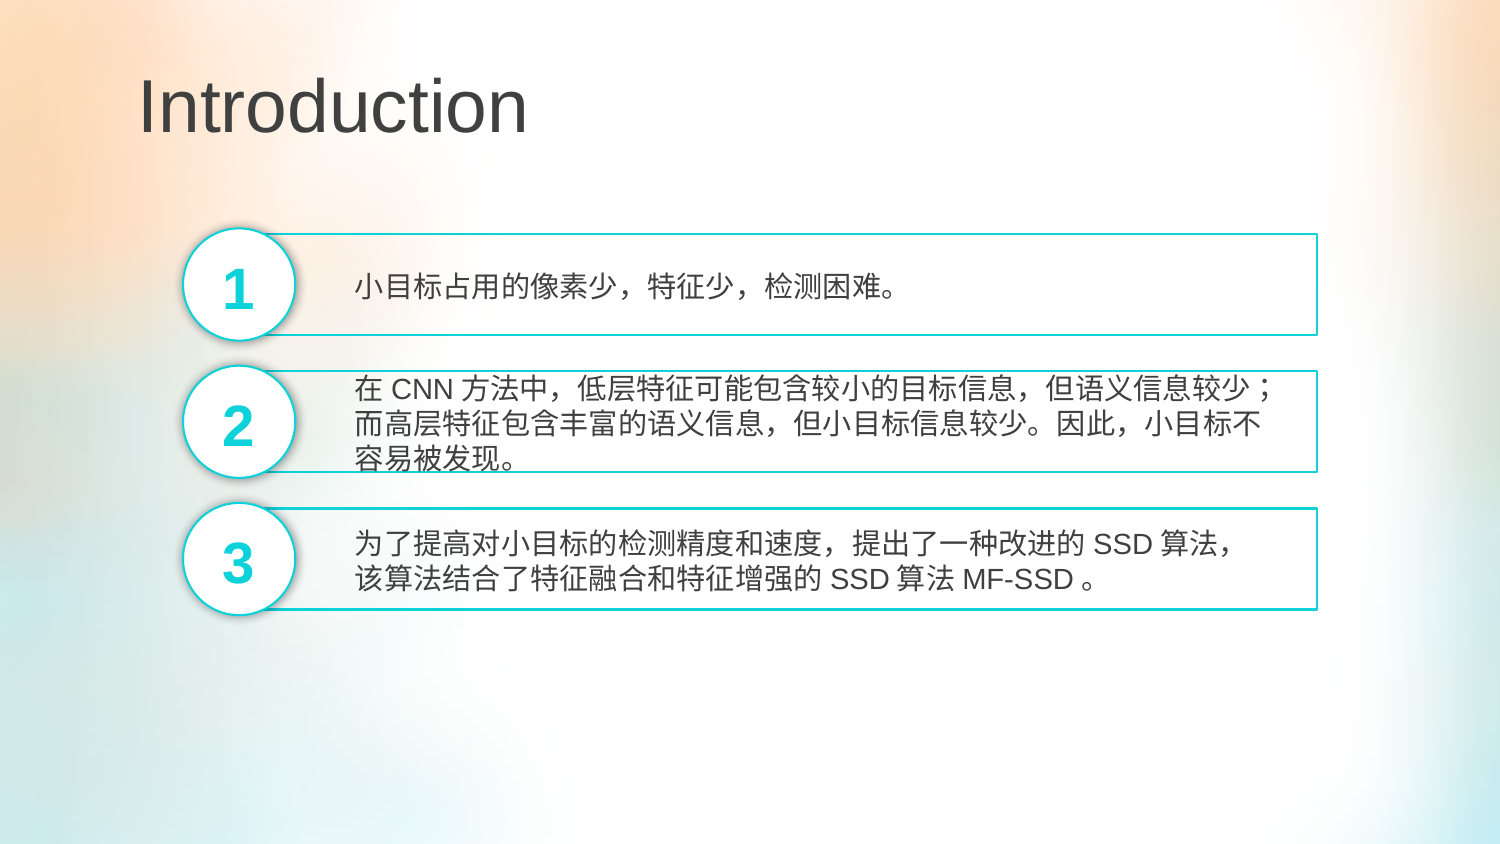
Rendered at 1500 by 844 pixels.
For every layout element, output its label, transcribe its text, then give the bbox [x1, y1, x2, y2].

text_box [279, 232, 1319, 337]
text_box [1282, 369, 1319, 474]
picture [0, 0, 1500, 844]
text_box 1 [203, 243, 275, 329]
text_box 为了提高对小目标的检测精度和速度，提出了一种改进的SSD算法，该算法结合了特征融合和特征增强的SSD算法MF-SSD。 [340, 517, 1282, 603]
text_box Introduction [122, 55, 1499, 151]
text_box [277, 506, 1319, 612]
text_box [180, 363, 298, 480]
text_box 2 [203, 380, 275, 466]
text_box 在CNN方法中，低层特征可能包含较小的目标信息，但语义信息较少；而高层特征包含丰富的语义信息，但小目标信息较少。因此，小目标不容易被发现。 [340, 363, 1282, 483]
text_box [279, 369, 340, 474]
text_box [180, 226, 298, 343]
text_box 小目标占用的像素少，特征少，检测困难。 [340, 260, 1282, 311]
text_box [180, 500, 298, 618]
text_box 3 [203, 518, 275, 603]
